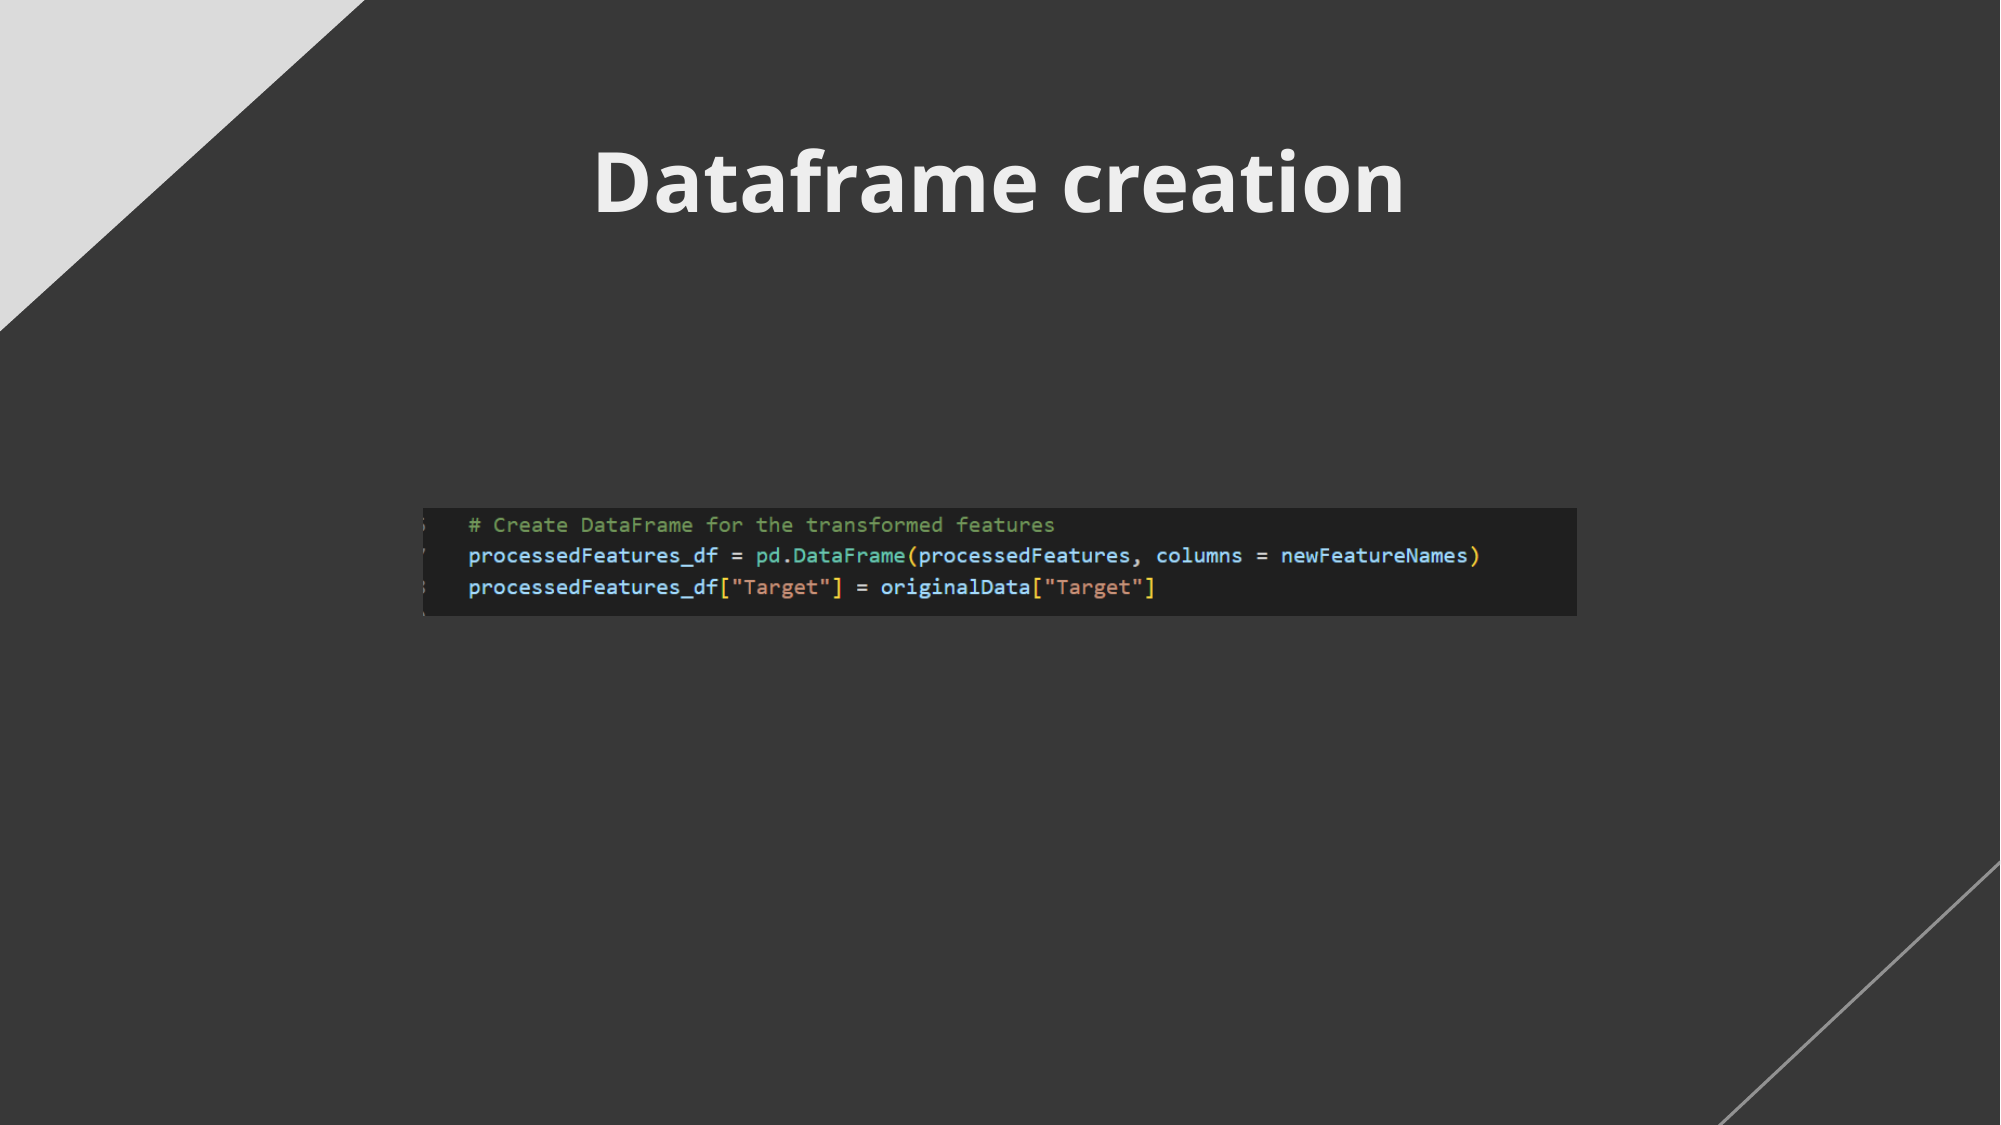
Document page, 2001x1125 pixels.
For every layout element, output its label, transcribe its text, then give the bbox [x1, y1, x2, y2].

picture [423, 508, 1577, 616]
title Dataframe creation [195, 113, 1805, 230]
